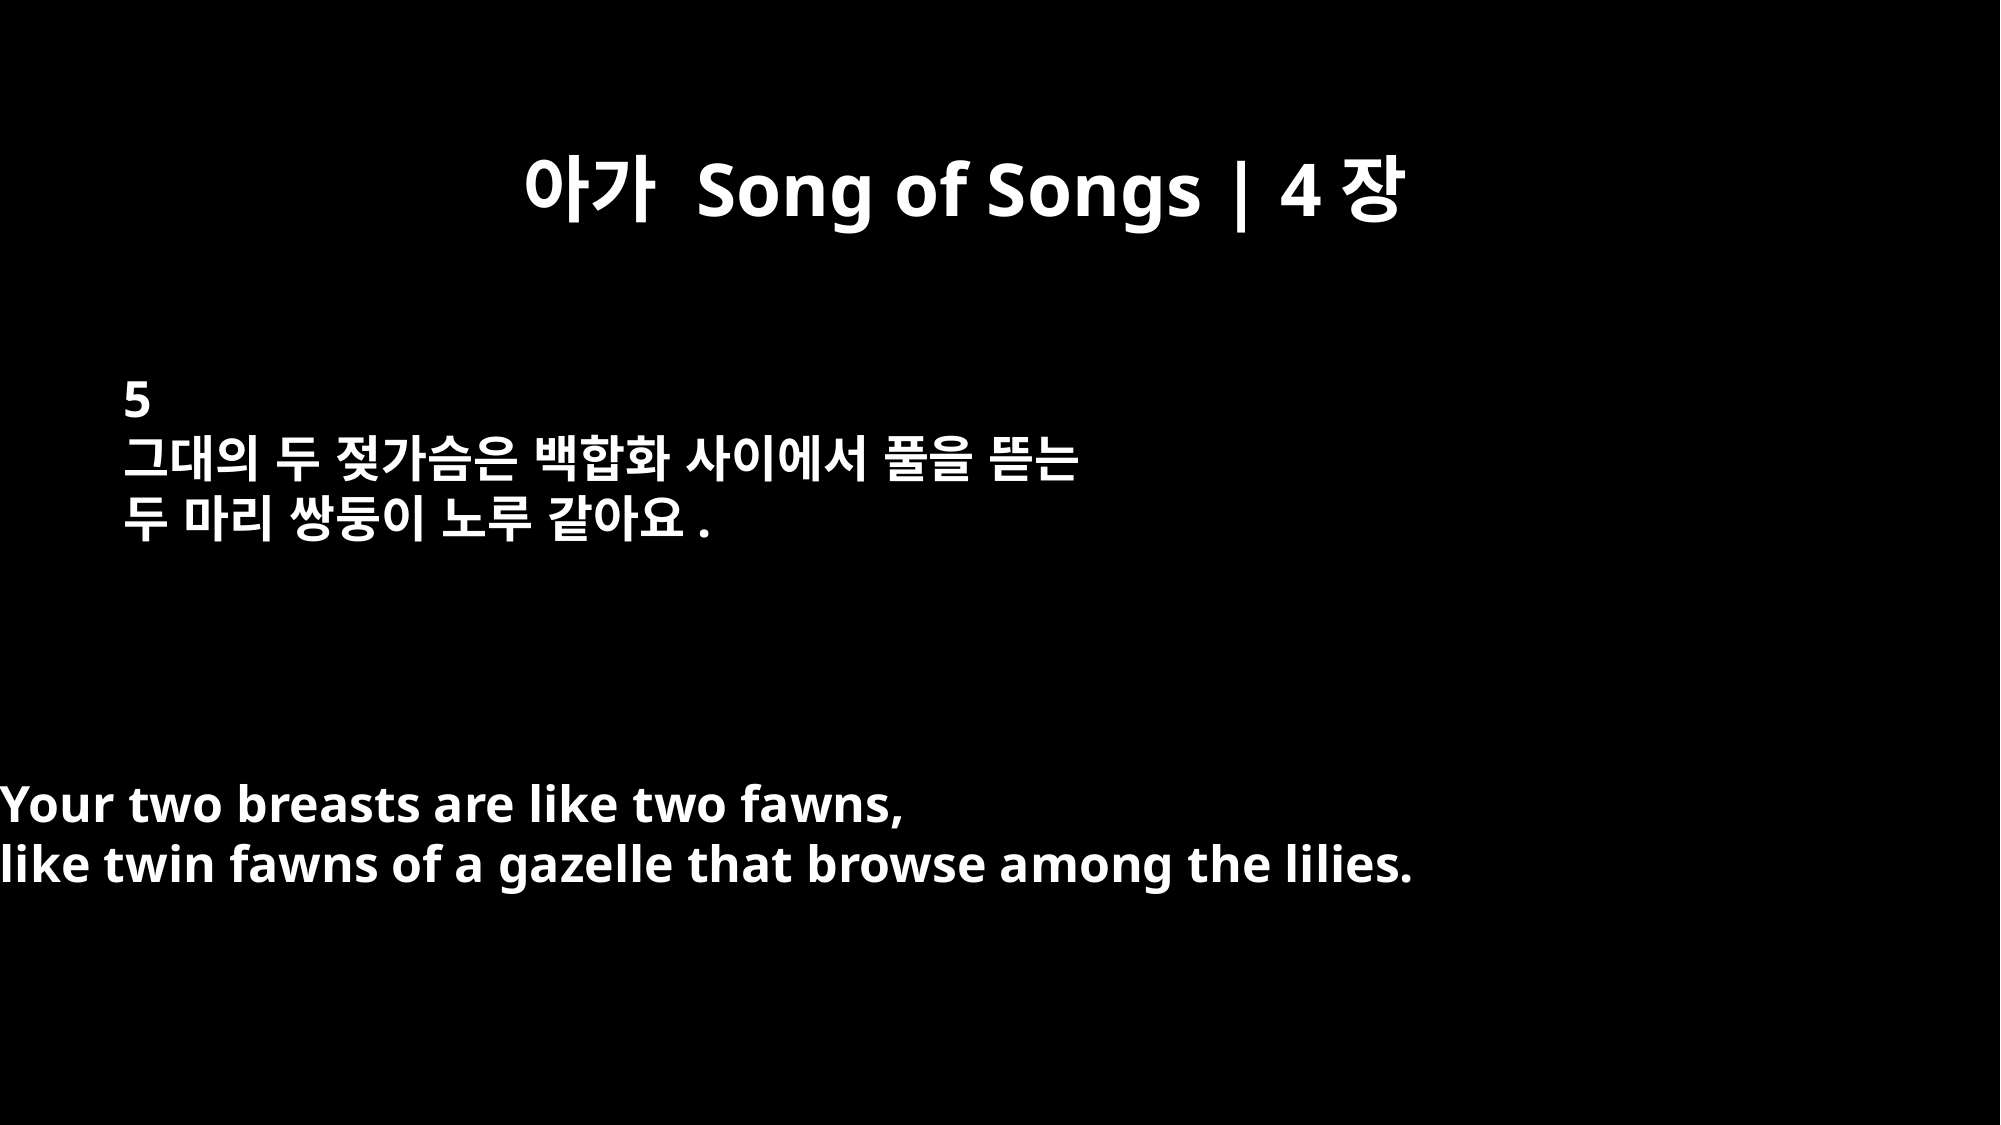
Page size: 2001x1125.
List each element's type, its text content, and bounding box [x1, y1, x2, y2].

text_box 5 그대의 두 젖가슴은 백합화 사이에서 풀을 뜯는 두 마리 쌍둥이 노루 같아요. [108, 359, 1097, 555]
text_box Your two breasts are like two fawns, like twin fawns of a gazelle that browse among the lilies. [0, 764, 1430, 900]
text_box 아가 Song of Songs | 4장 [508, 136, 1424, 239]
